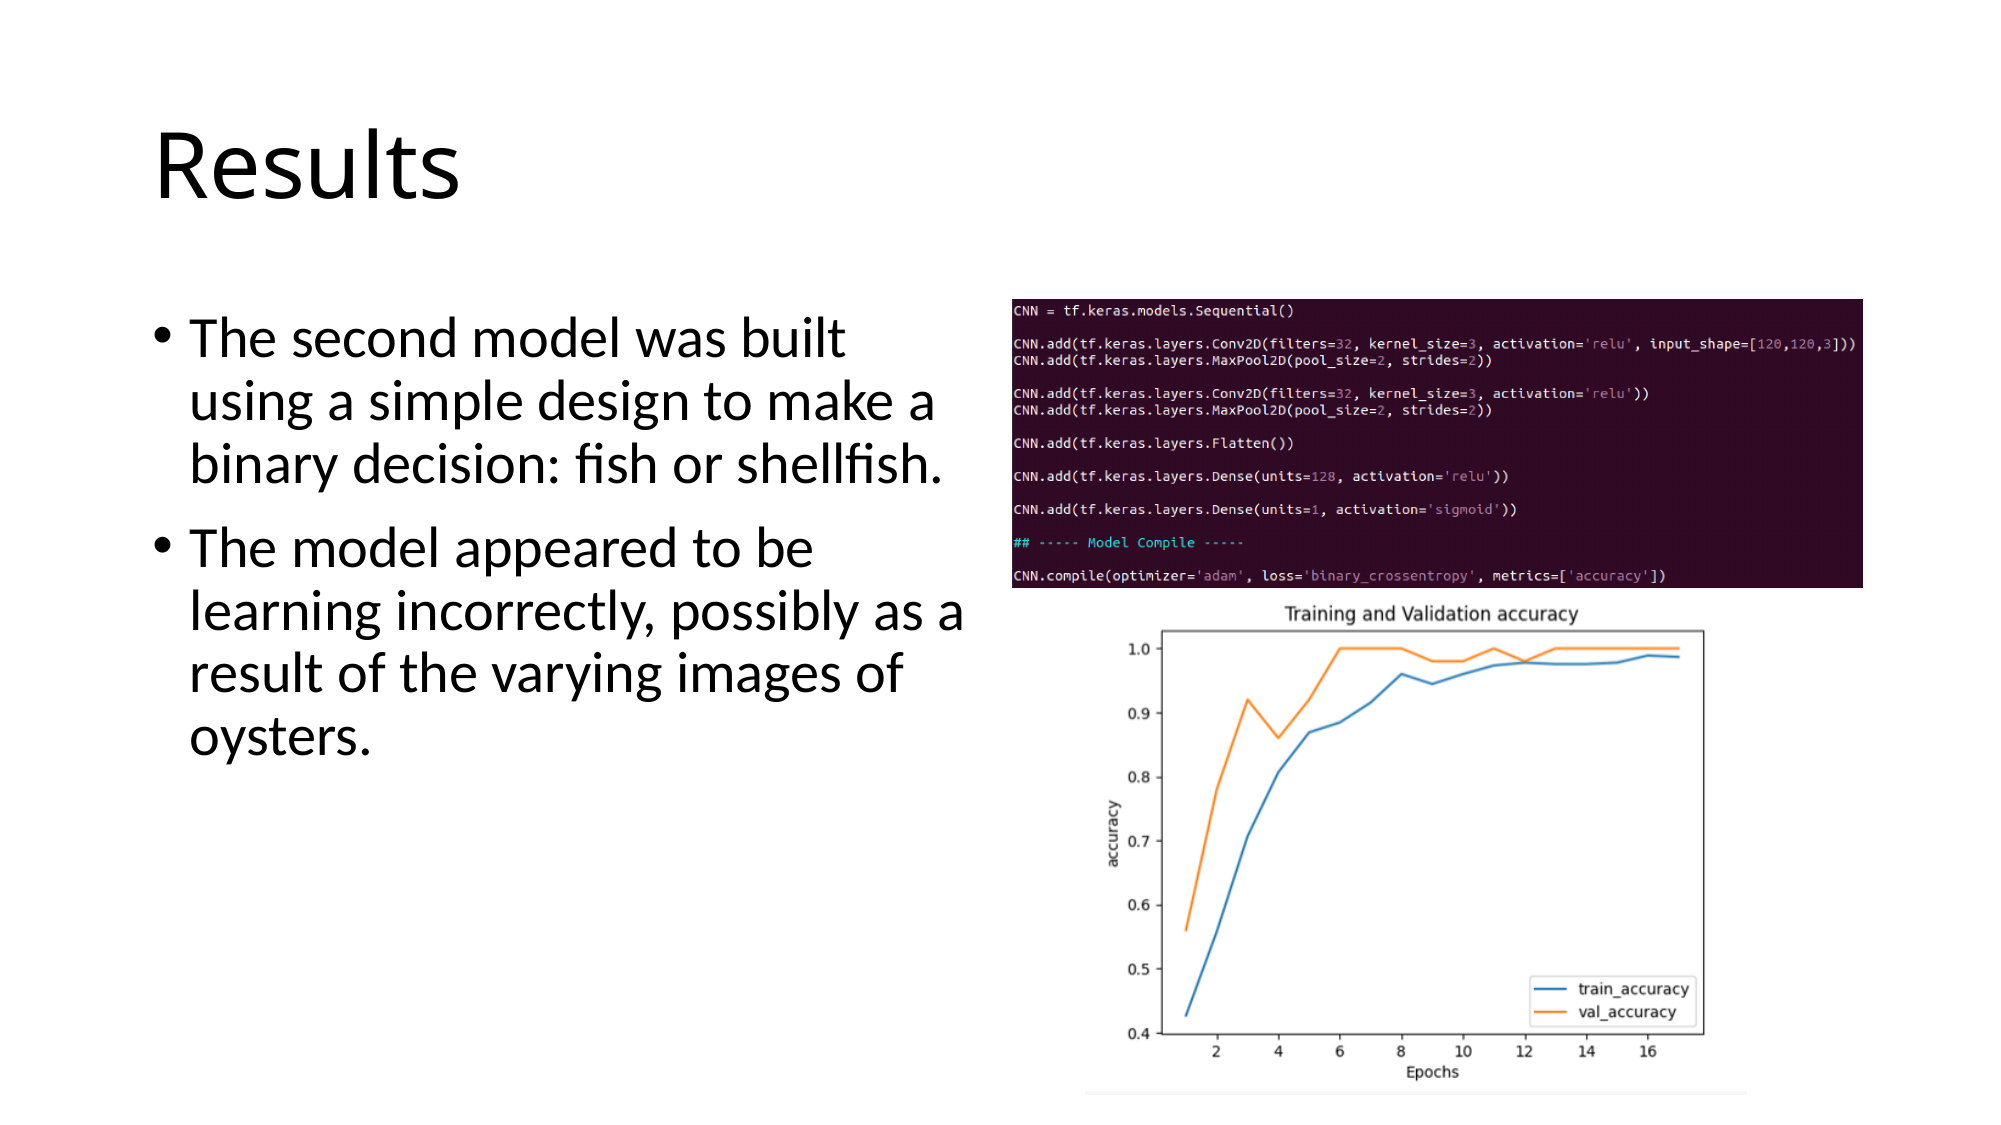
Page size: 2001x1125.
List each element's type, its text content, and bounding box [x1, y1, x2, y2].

list The second model was built using a simple design to make a binary decision: fish or shellfish. The model appeared to be learning incorrectly, possibly as a result of the varying images of oysters. [137, 299, 988, 1014]
title Results [137, 59, 1863, 278]
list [1012, 299, 1863, 588]
picture [1085, 594, 1747, 1095]
